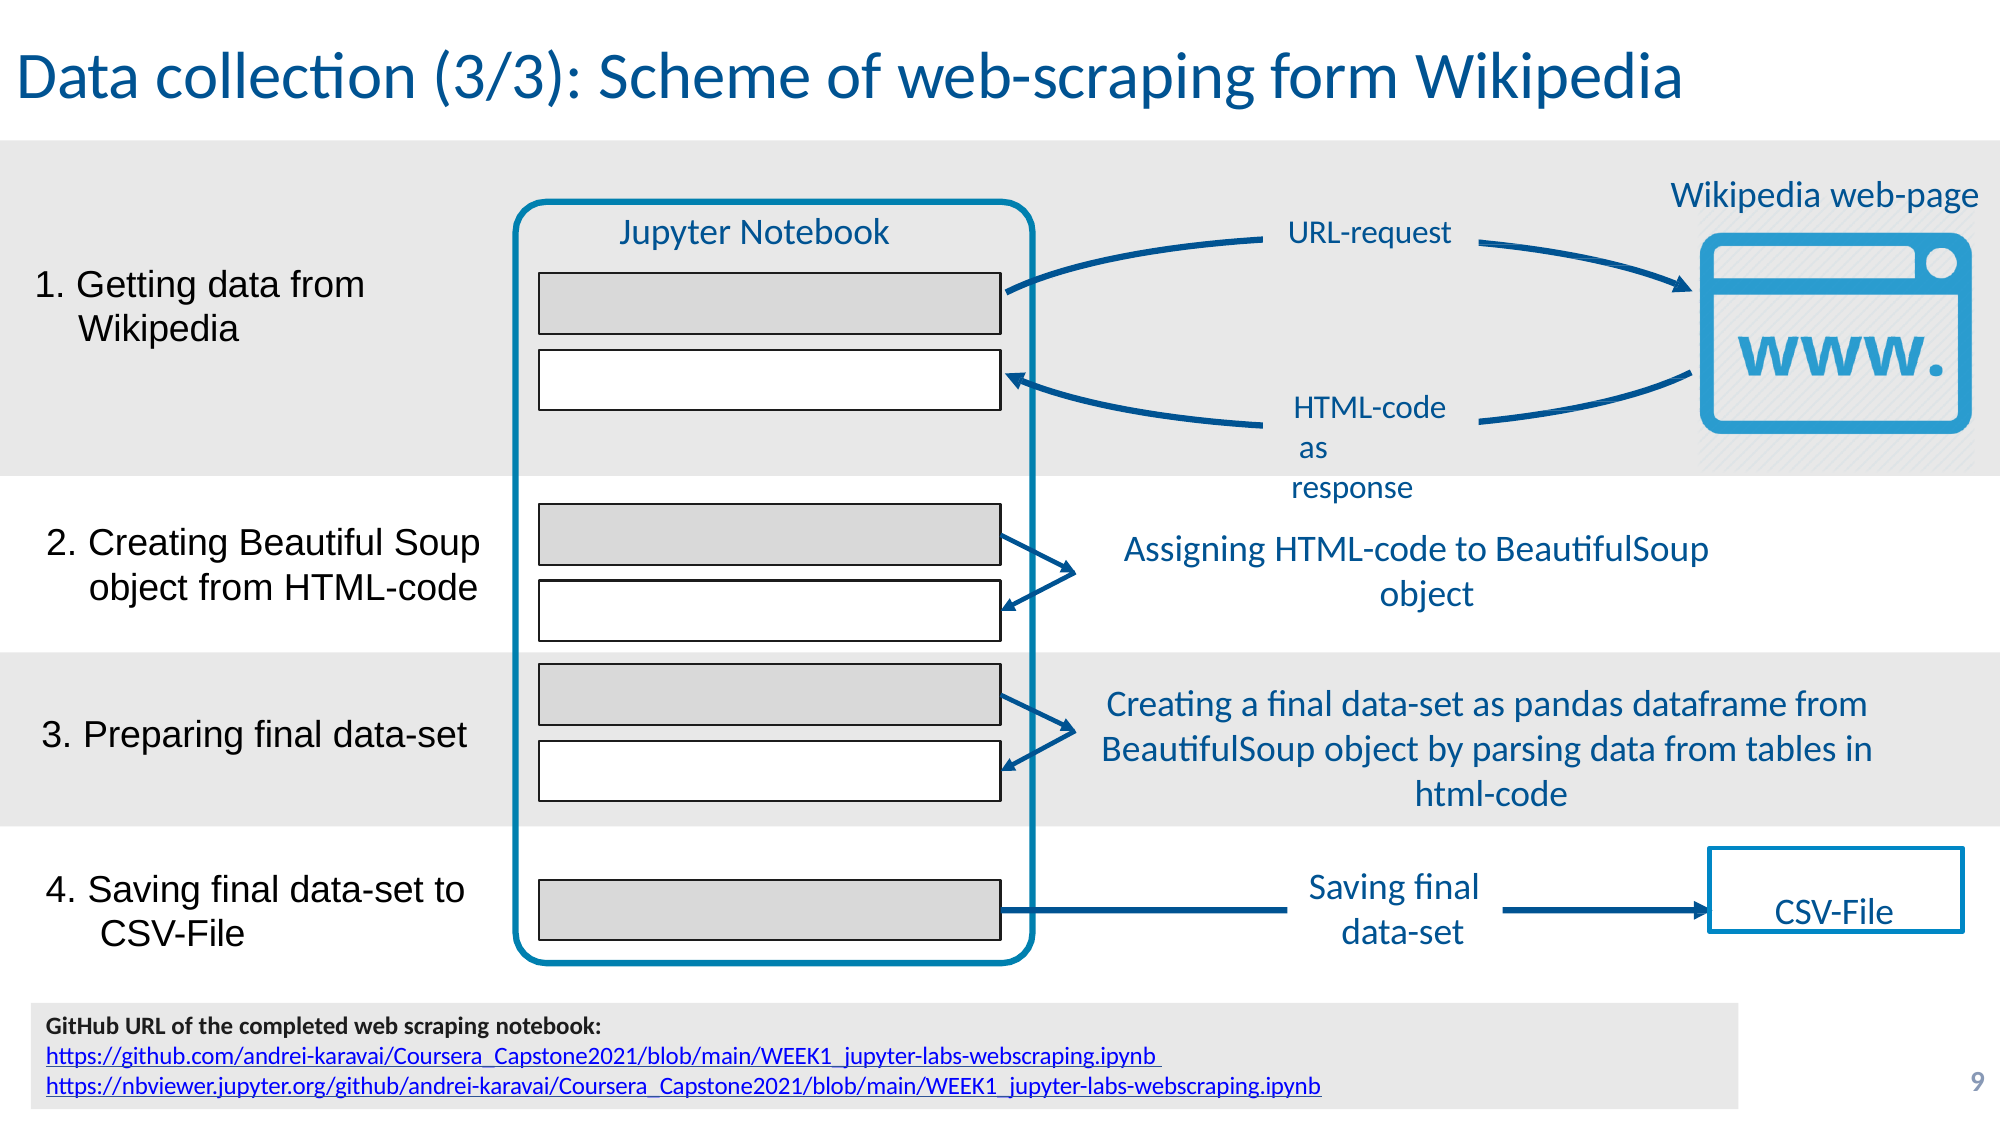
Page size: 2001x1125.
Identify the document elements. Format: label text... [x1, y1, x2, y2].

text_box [537, 233, 999, 412]
text_box 9 [1968, 1059, 1988, 1097]
text_box GitHub URL of the completed web scraping notebook: https://github.com/andrei-karavai/Coursera_Capstone2021/blob/main/WEEK1_jupyter-labs-webscraping.ipynb https://nbviewer.jupyter.org/github/andrei-karavai/Coursera_Capstone2021/blob/main/WEEK1_jupyter-labs-webscraping.ipynb [43, 1007, 1347, 1100]
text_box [1004, 204, 1693, 432]
text_box [30, 1002, 1739, 1110]
title Data collection (3/3): Scheme of web-scraping form Wikipedia [14, 29, 1697, 136]
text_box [0, 140, 2000, 967]
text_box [537, 502, 1713, 964]
